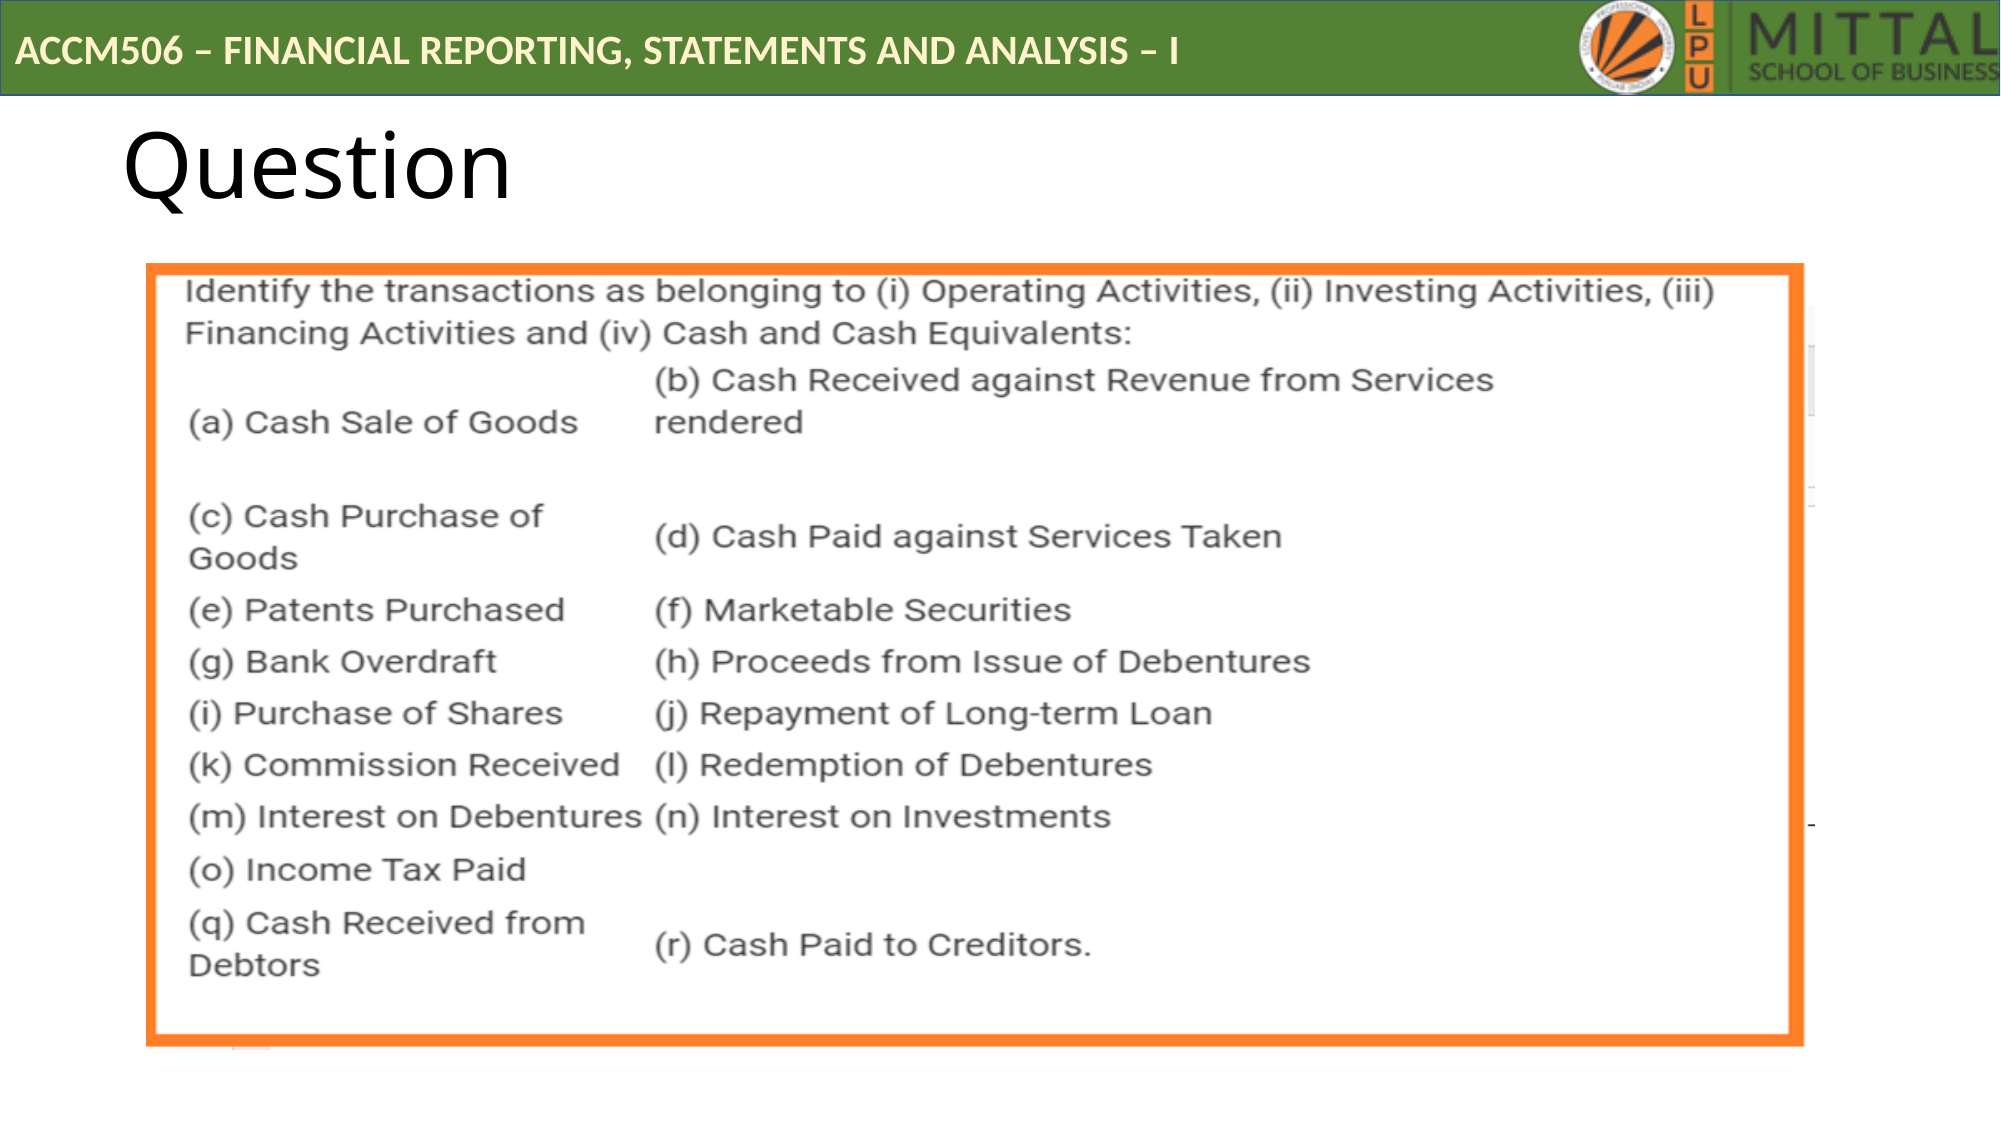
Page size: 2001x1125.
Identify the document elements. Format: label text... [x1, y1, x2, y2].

title Question [106, 75, 1907, 263]
picture [1579, 0, 2000, 95]
picture [146, 263, 1815, 1050]
